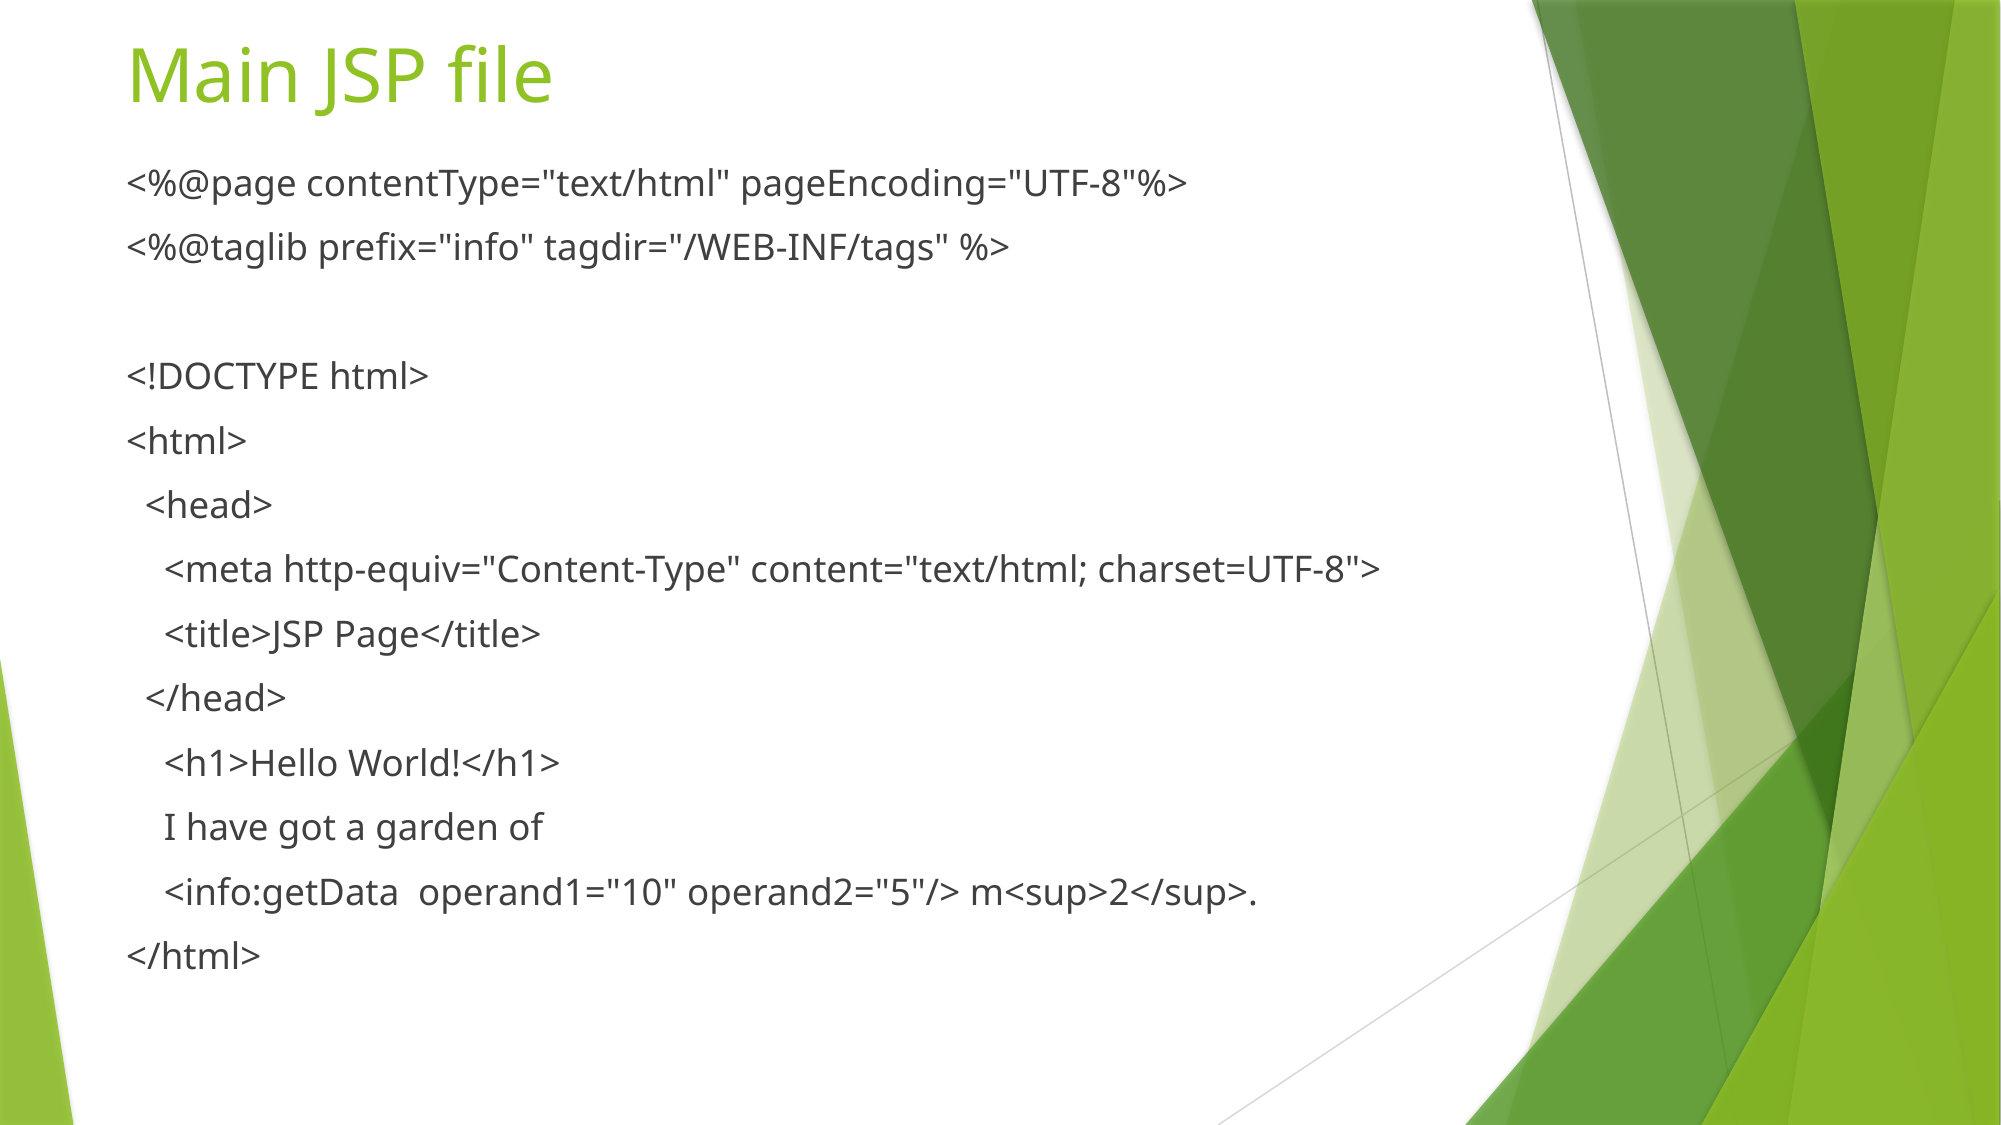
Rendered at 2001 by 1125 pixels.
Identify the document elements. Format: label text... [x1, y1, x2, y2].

title Main JSP file [111, 20, 1522, 134]
list <%@page contentType="text/html" pageEncoding="UTF-8"%> <%@taglib prefix="info" tagdir="/WEB-INF/tags" %> <!DOCTYPE html> <html> <head> <meta http-equiv="Content-Type" content="text/html; charset=UTF-8"> <title>JSP Page</title> </head> <h1>Hello World!</h1> I have got a garden of <info:getData operand1="10" operand2="5"/> m<sup>2</sup>. </html> [111, 152, 1522, 991]
